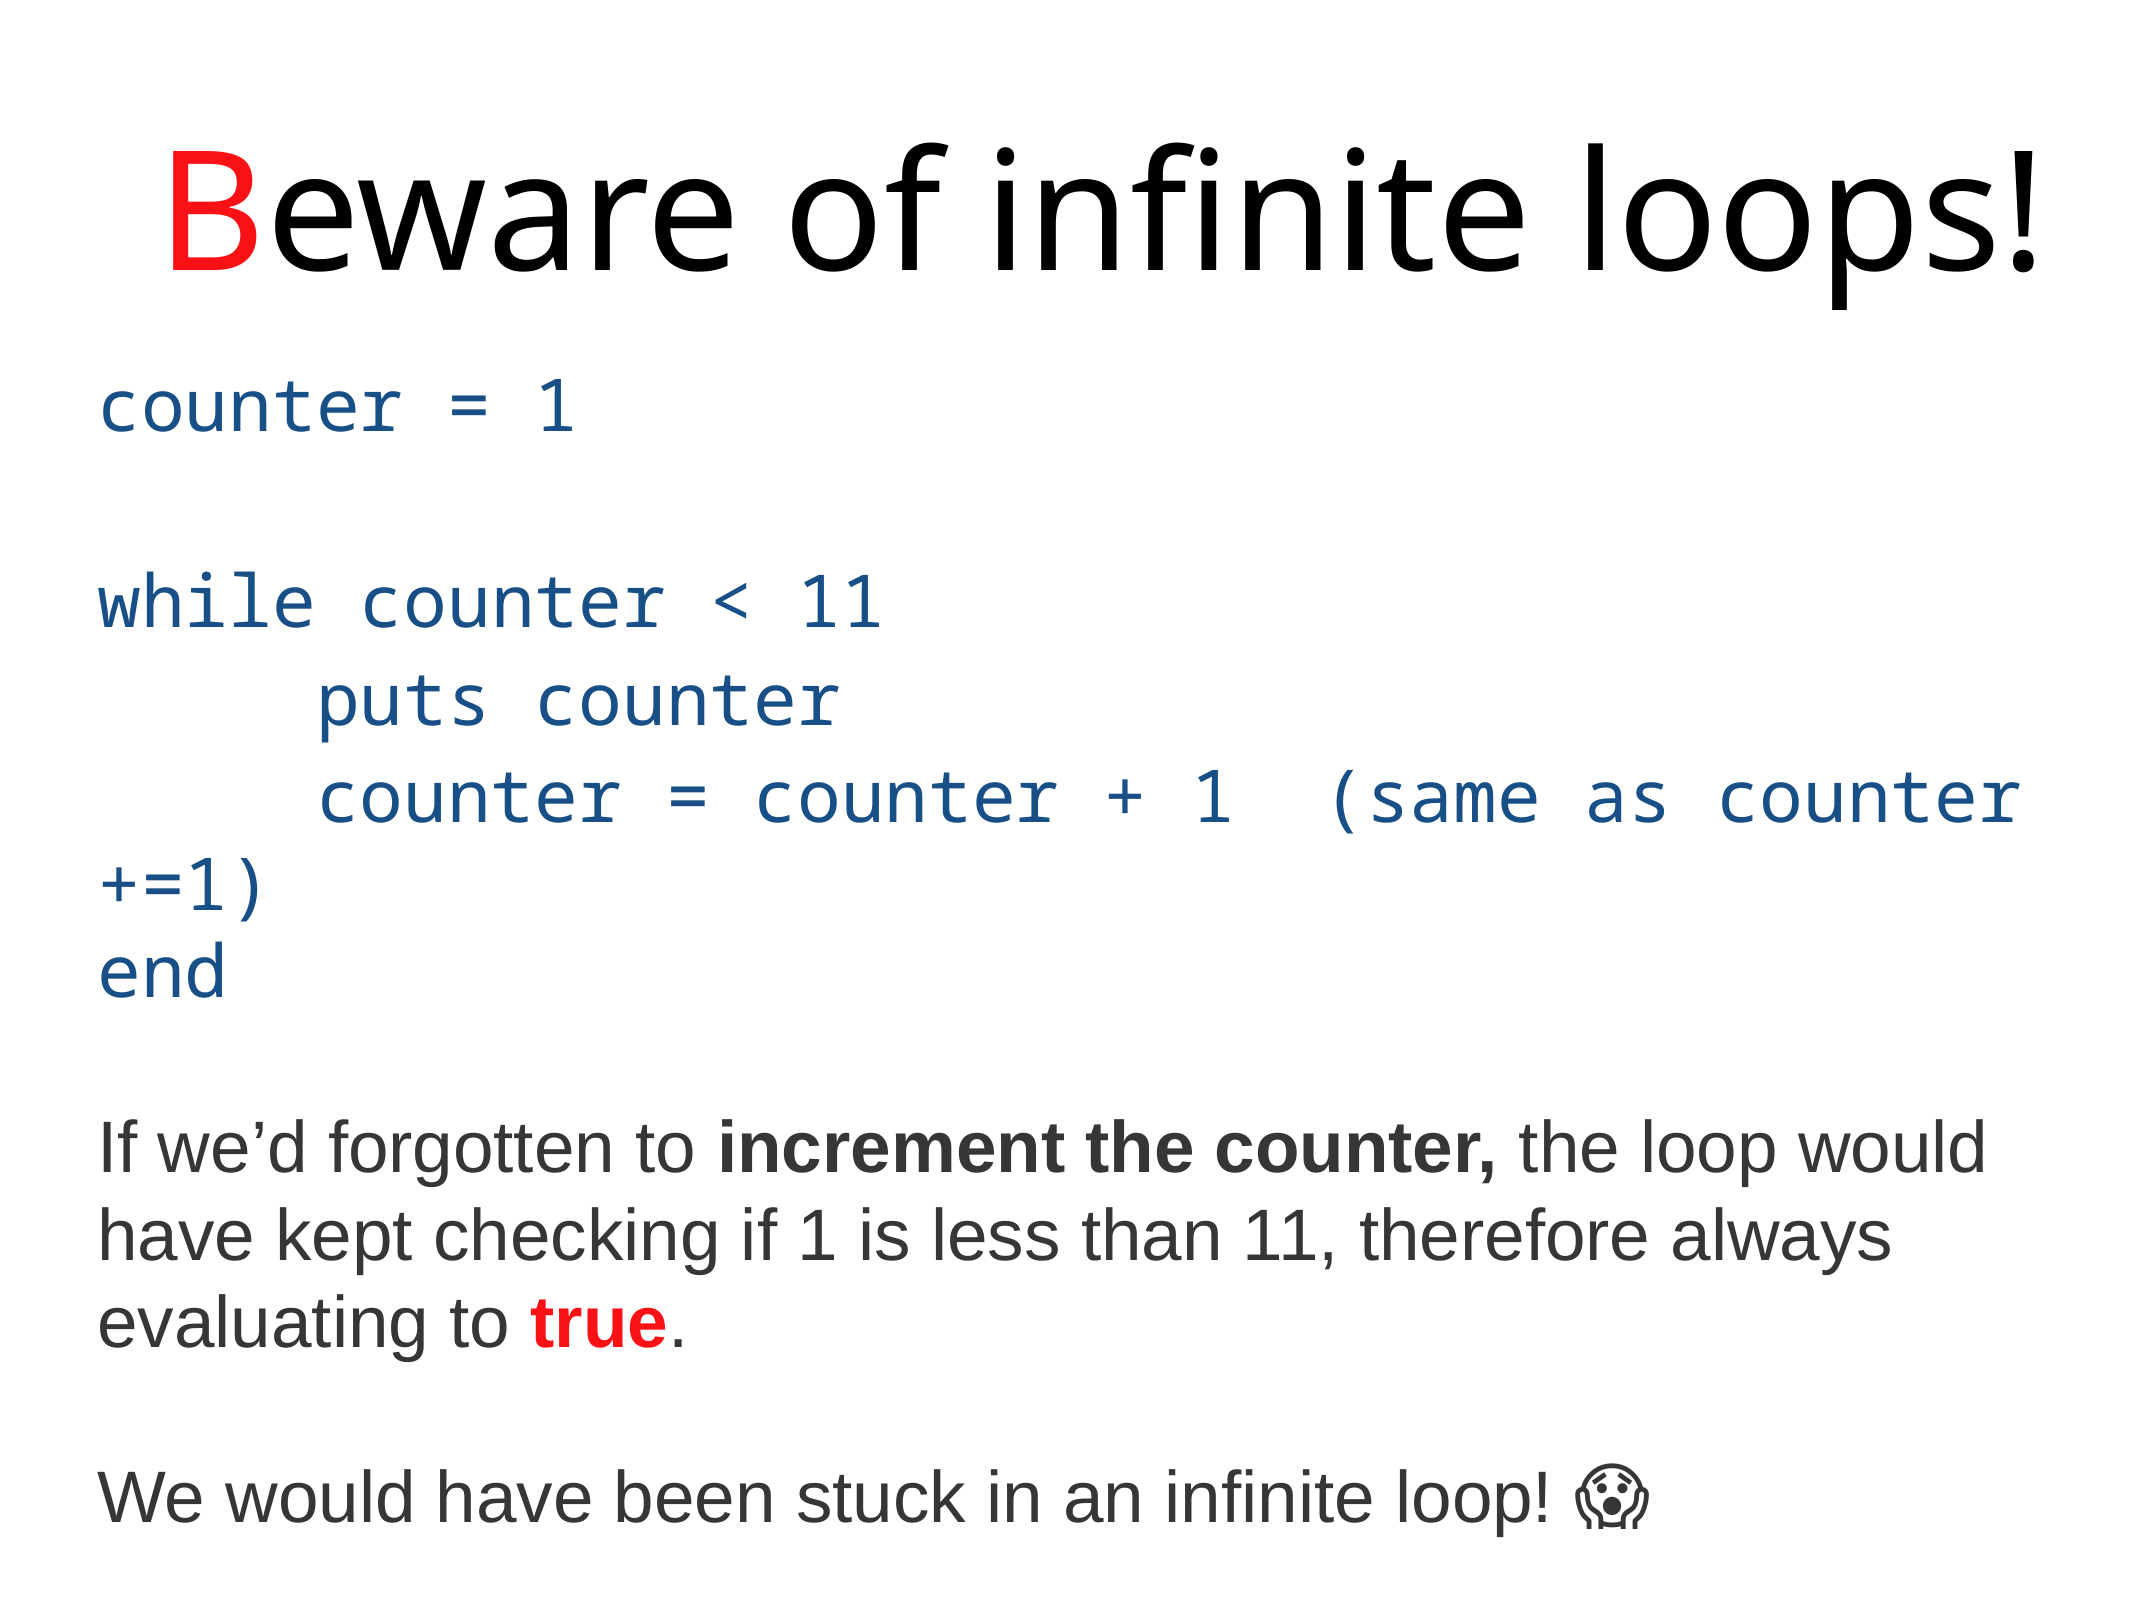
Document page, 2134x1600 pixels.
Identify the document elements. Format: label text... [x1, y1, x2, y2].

text_box Beware of infinite loops! [151, 97, 2054, 311]
text_box counter = 1 while counter < 11 puts counter counter = counter + 1 (same as counter +=1) end If we’d forgotten to increment the counter, the loop would have kept checking if 1 is less than 11, therefore always evaluating to true. We would have been stuck in an infinite loop! 😱 [91, 351, 2115, 1544]
